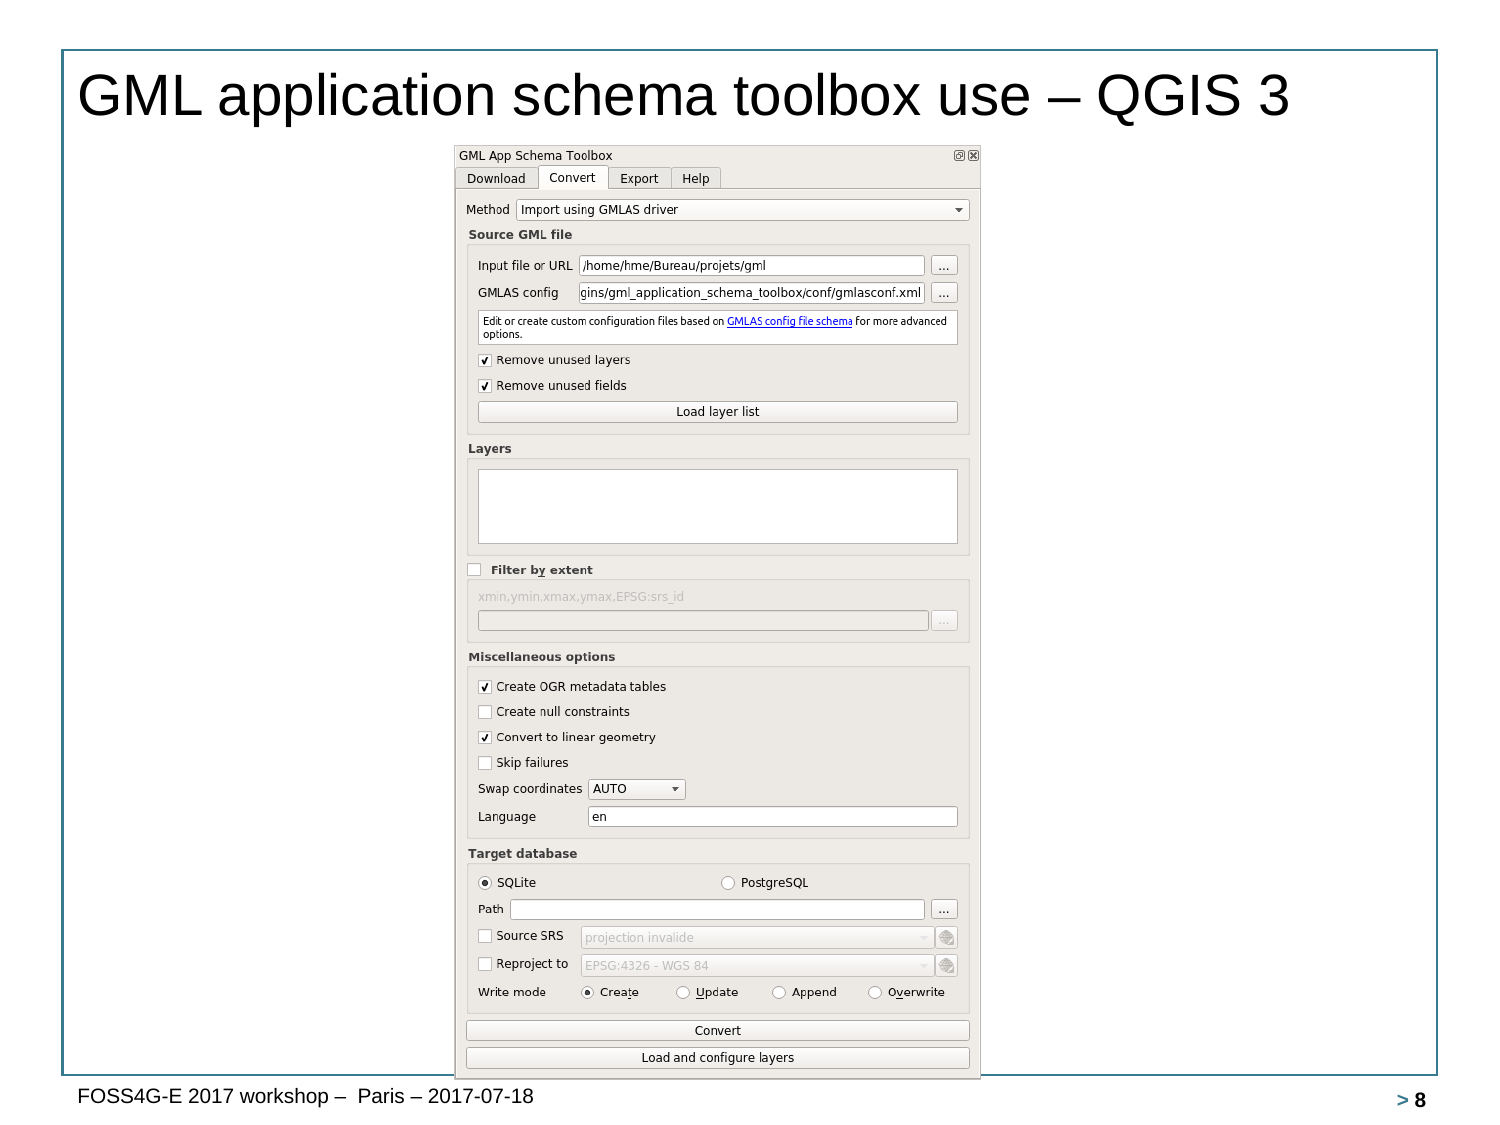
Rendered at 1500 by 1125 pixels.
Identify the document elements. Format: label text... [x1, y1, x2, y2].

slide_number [62, 1074, 821, 1125]
slide_number > 8 [1116, 1079, 1442, 1125]
title GML application schema toolbox use – QGIS 3 [62, 50, 1436, 150]
picture [454, 145, 981, 1080]
